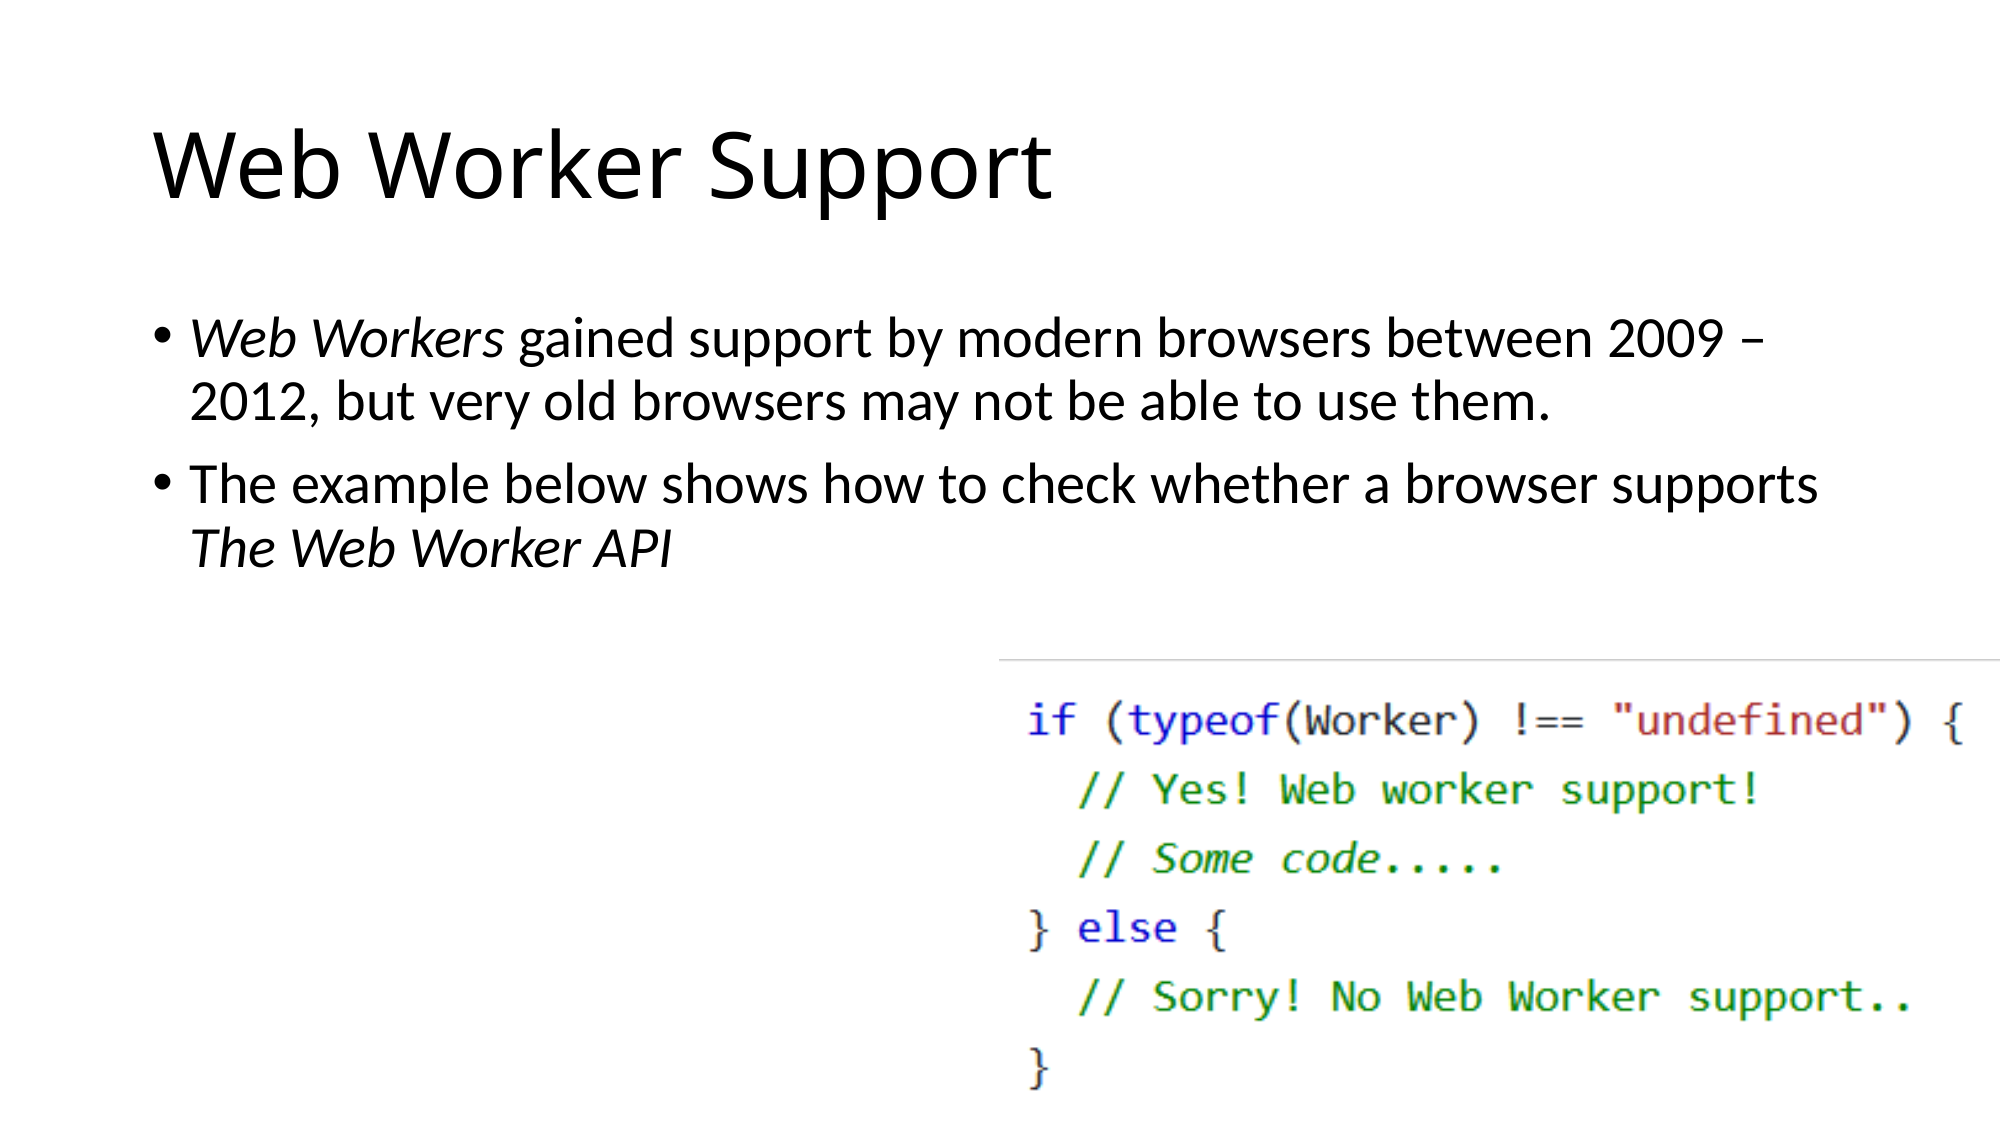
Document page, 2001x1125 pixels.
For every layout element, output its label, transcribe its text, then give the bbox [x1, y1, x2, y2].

title Web Worker Support [137, 59, 1863, 278]
picture [999, 659, 2000, 1125]
list Web Workers gained support by modern browsers between 2009 – 2012, but very old browsers may not be able to use them. The example below shows how to check whether a browser supports The Web Worker API [137, 299, 1863, 1014]
